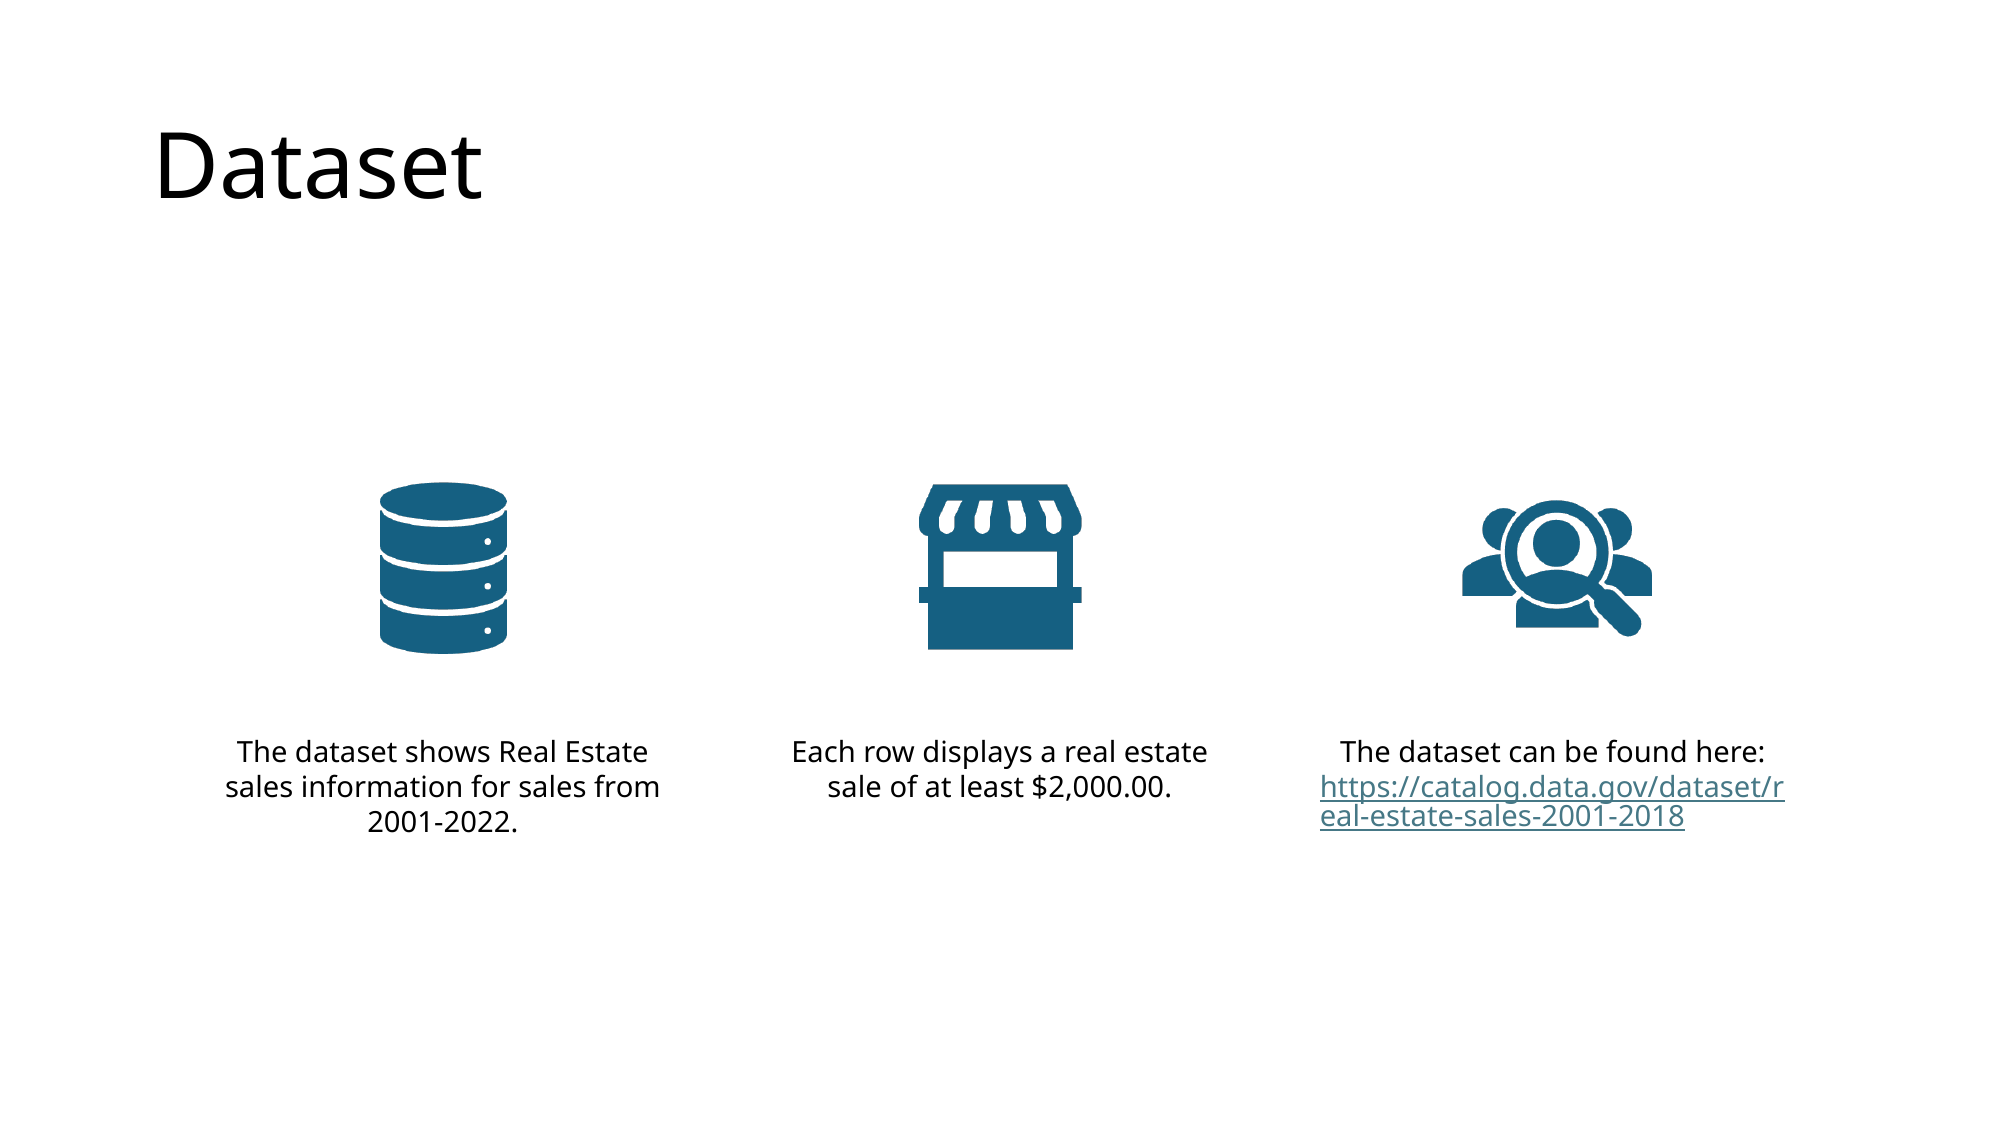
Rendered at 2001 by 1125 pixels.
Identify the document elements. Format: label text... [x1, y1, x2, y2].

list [136, 298, 1863, 1014]
title Dataset [137, 59, 1863, 278]
